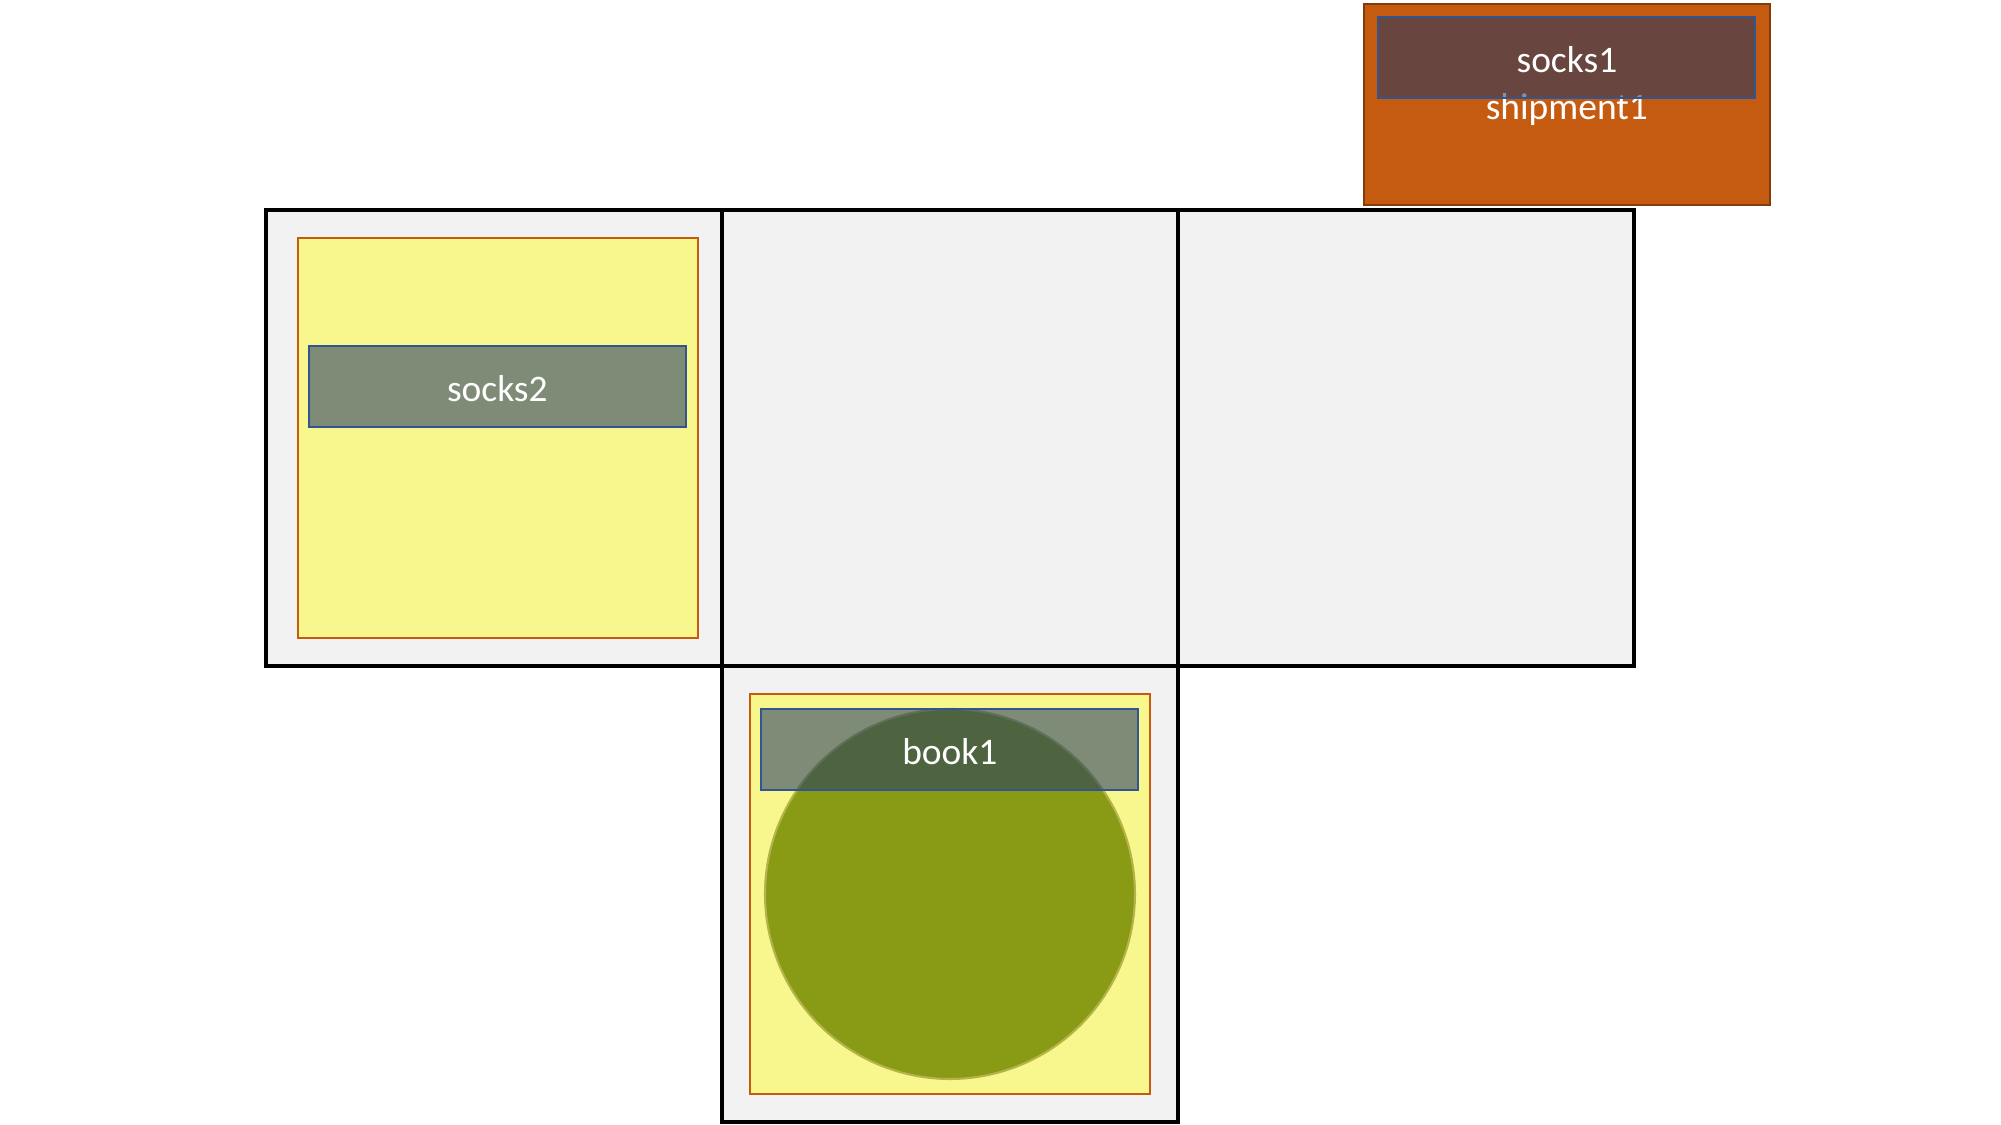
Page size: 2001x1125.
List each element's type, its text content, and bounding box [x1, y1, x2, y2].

text_box [721, 209, 1177, 665]
text_box socks2 [308, 345, 687, 428]
text_box [1177, 209, 1635, 667]
text_box shipment1 [1363, 3, 1771, 206]
text_box [749, 693, 1151, 1095]
text_box book1 [760, 708, 1139, 791]
text_box [297, 237, 699, 639]
text_box socks1 [1377, 16, 1756, 99]
text_box [721, 665, 1179, 1123]
text_box [265, 209, 721, 667]
